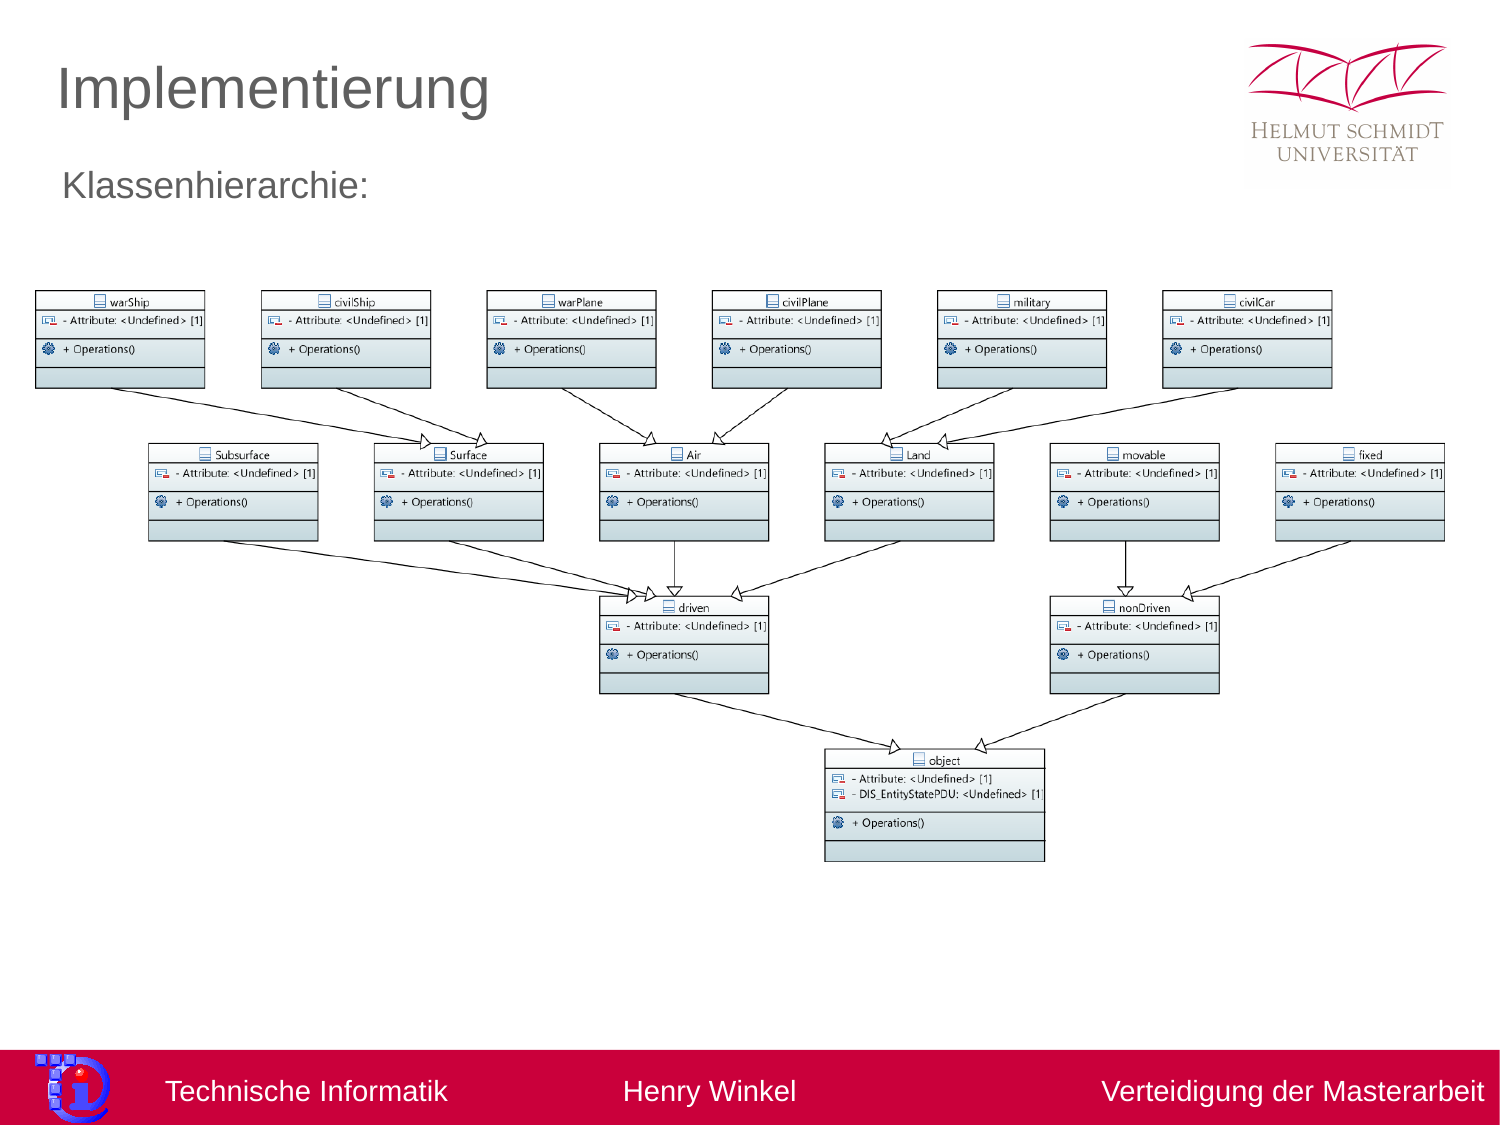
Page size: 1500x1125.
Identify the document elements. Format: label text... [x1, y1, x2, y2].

text_box Implementierung [41, 42, 1223, 161]
picture [35, 290, 1445, 863]
text_box Klassenhierarchie: [47, 153, 414, 217]
picture [1244, 38, 1451, 189]
